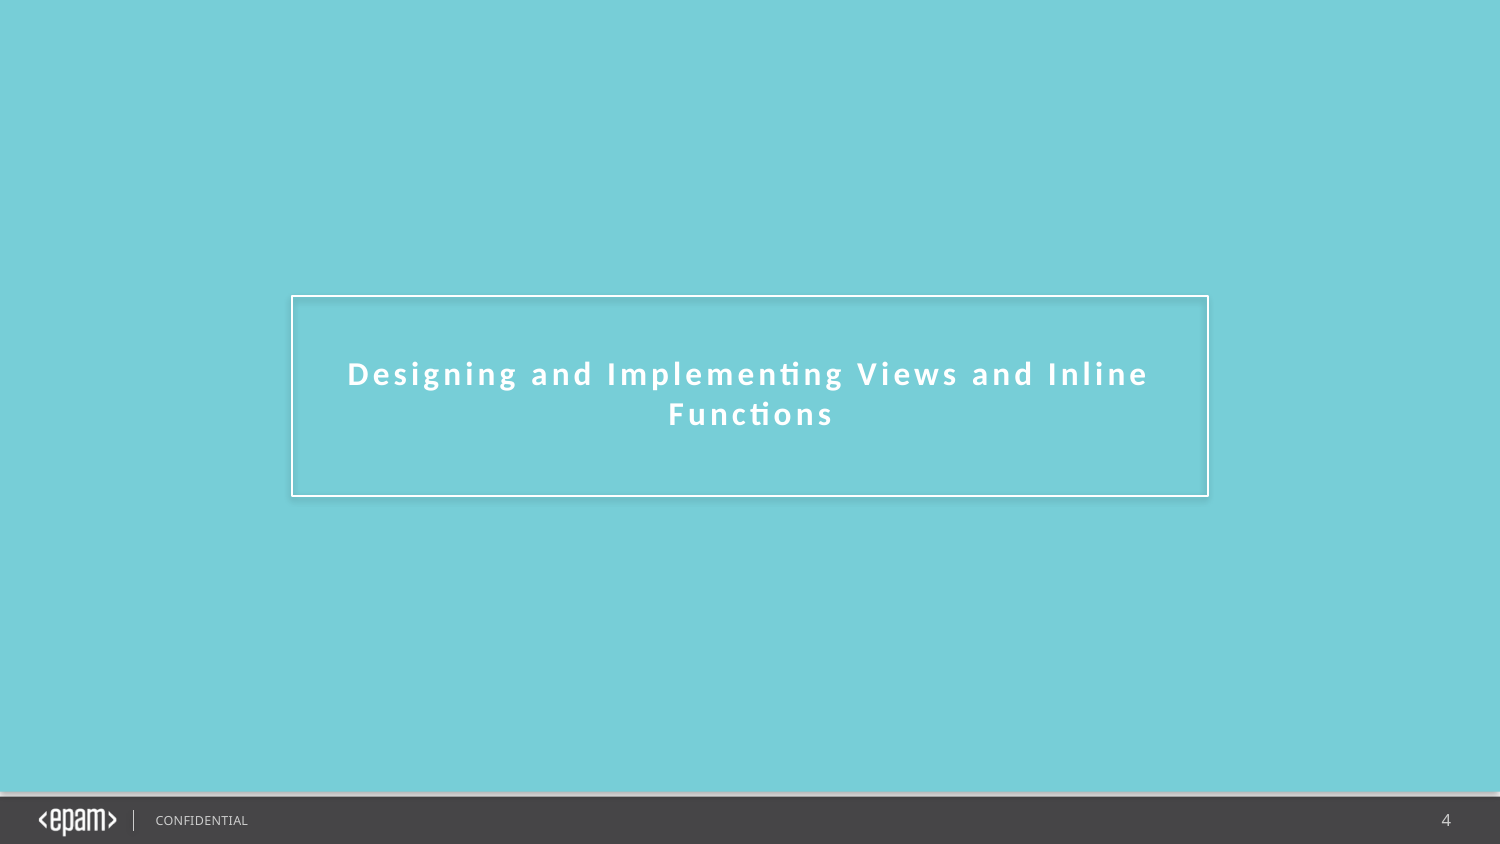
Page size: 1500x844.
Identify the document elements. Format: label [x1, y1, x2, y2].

text_box [0, 0, 1500, 792]
text_box [291, 295, 1209, 497]
picture [38, 808, 117, 837]
